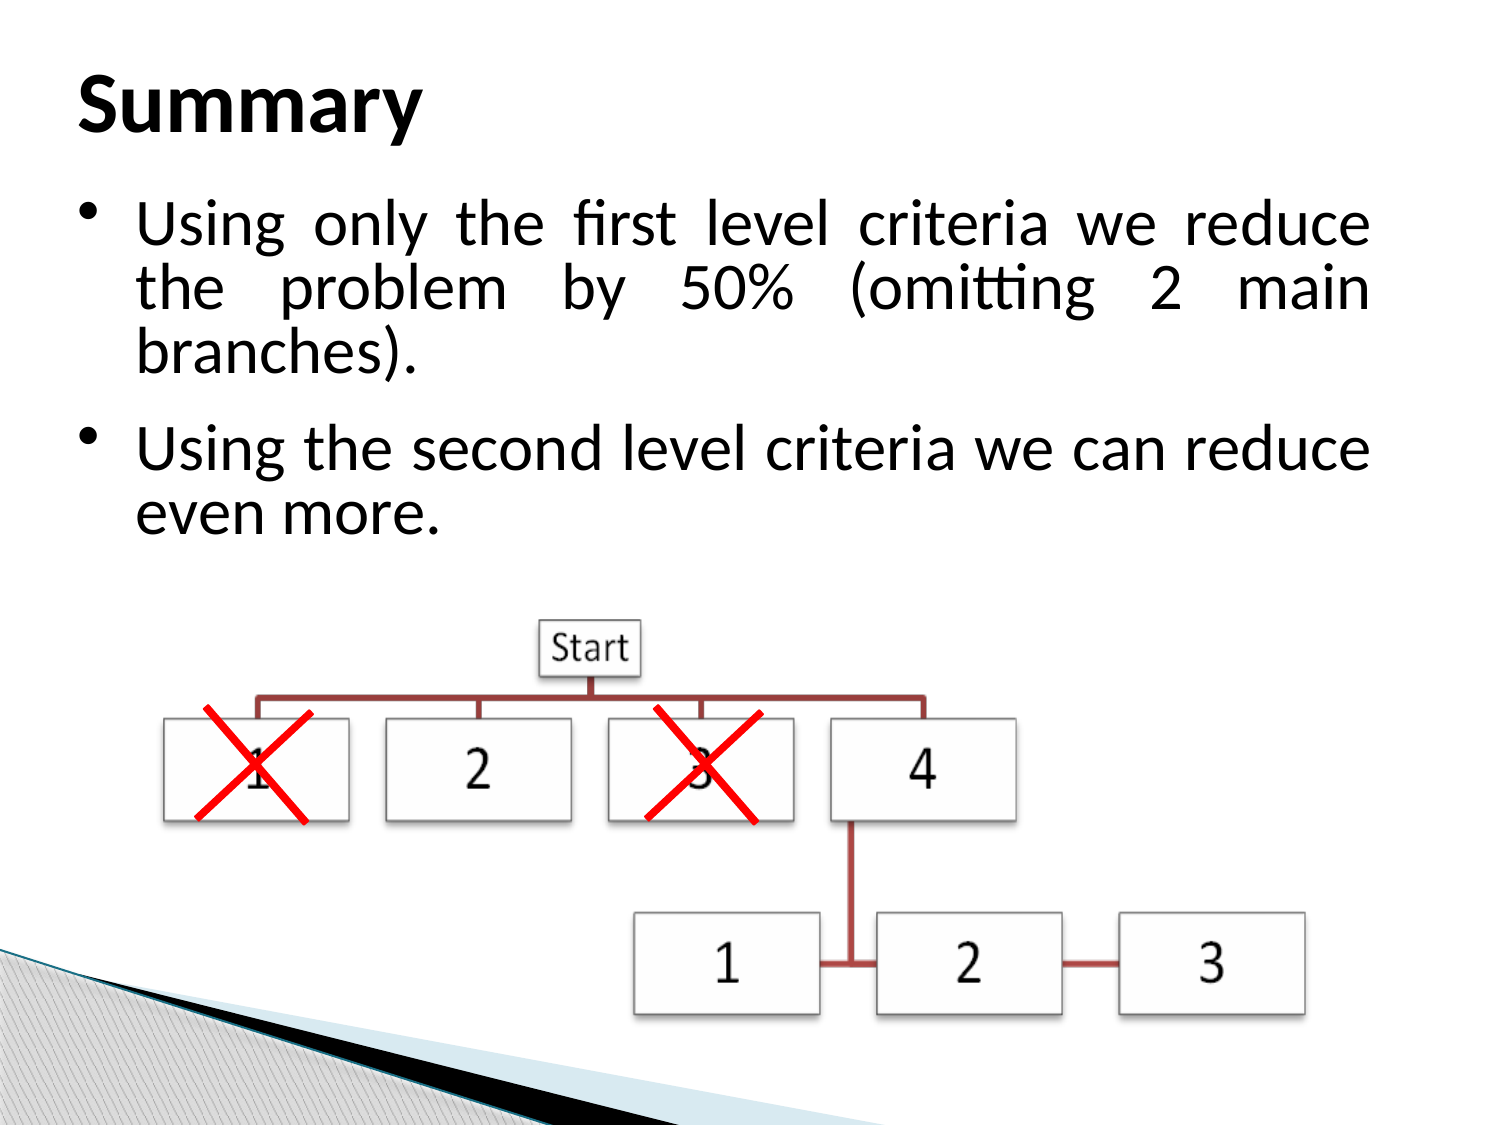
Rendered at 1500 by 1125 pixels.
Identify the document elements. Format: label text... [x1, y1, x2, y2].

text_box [112, 595, 1363, 1076]
text_box Using only the first level criteria we reduce the problem by 50% (omitting 2 main branches). Using the second level criteria we can reduce even more. [62, 186, 1388, 555]
text_box Summary [62, 37, 1025, 158]
